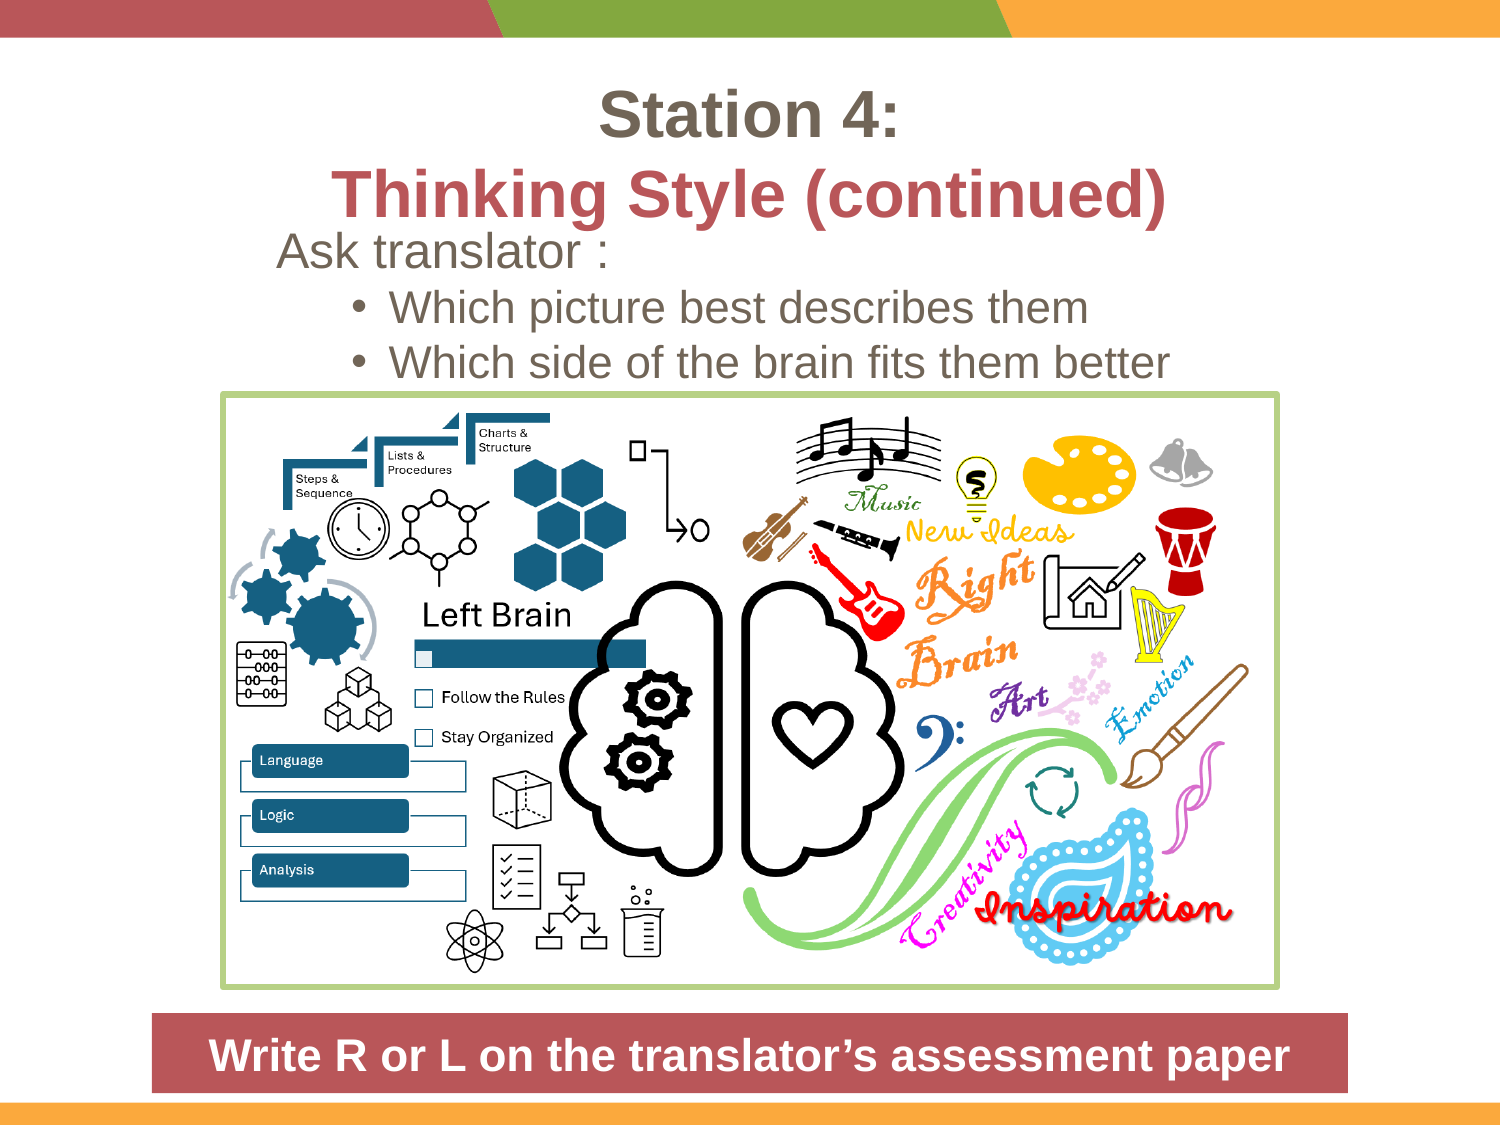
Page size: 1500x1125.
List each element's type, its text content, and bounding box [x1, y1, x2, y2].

list Ask translator : Which picture best describes them Which side of the brain fits them better [50, 210, 1397, 864]
text_box Write R or L on the translator’s assessment paper [151, 1013, 1348, 1094]
picture [226, 397, 1274, 984]
title Station 4: Thinking Style (continued) [103, 63, 1397, 210]
